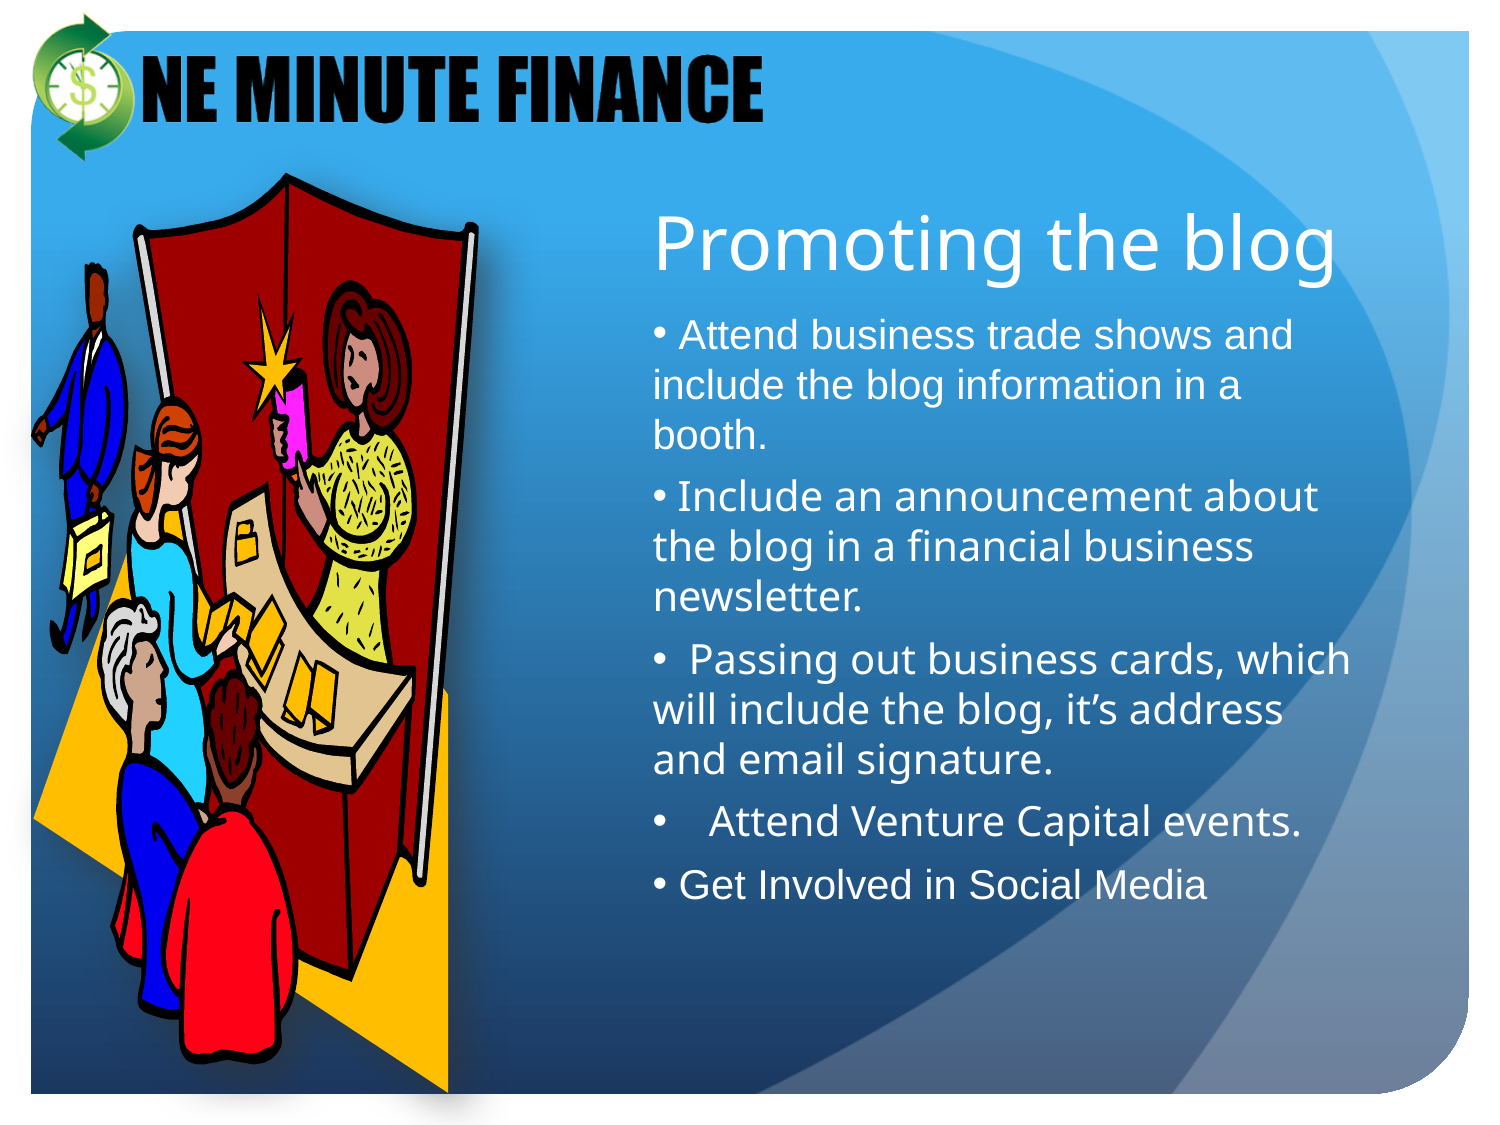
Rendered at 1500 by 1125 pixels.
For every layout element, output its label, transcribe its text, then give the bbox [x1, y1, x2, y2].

list Attend business trade shows and include the blog information in a booth. Include an announcement about the blog in a financial business newsletter. Passing out business cards, which will include the blog, it’s address and email signature. Attend Venture Capital events. Get Involved in Social Media [637, 299, 1372, 925]
title Promoting the blog [637, 87, 1372, 293]
picture [30, 6, 1474, 1095]
